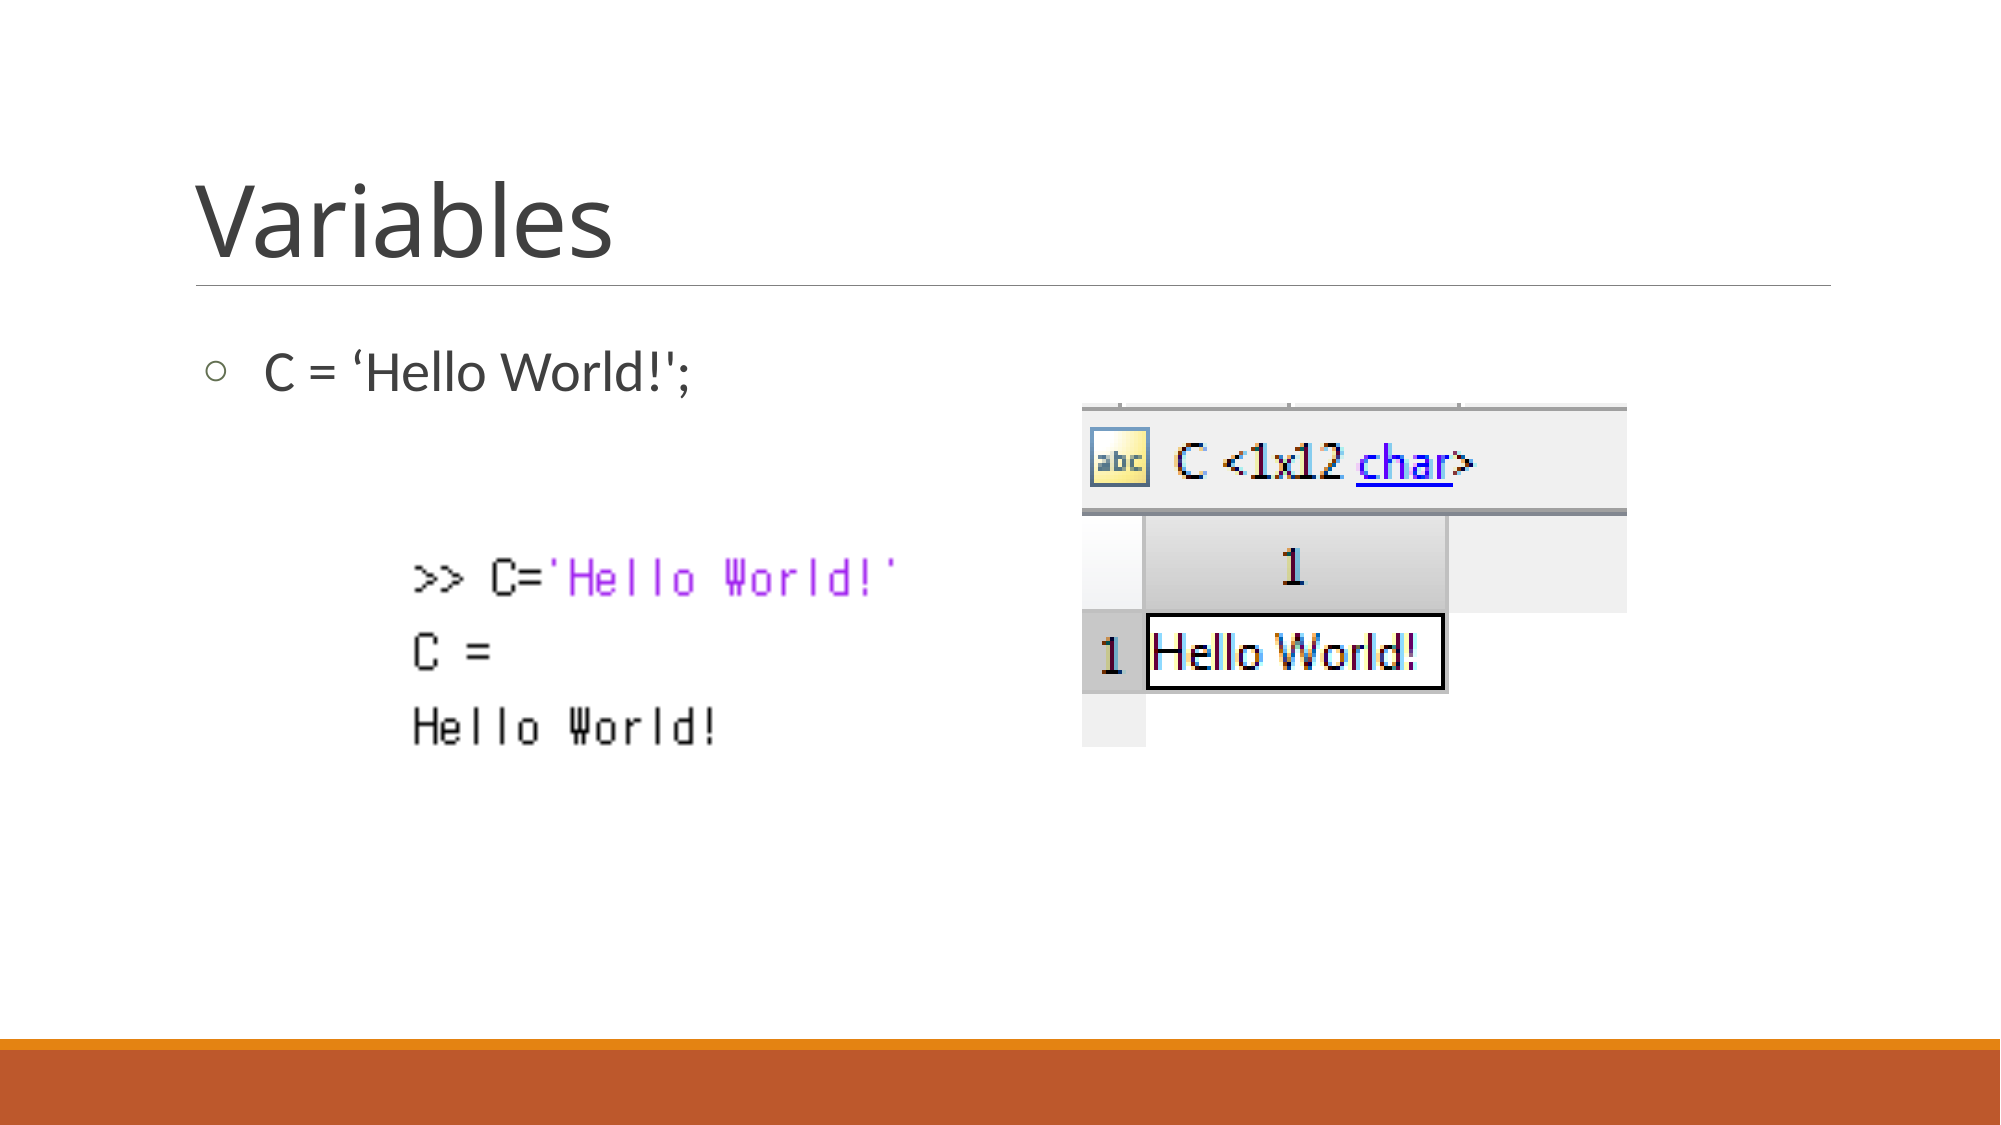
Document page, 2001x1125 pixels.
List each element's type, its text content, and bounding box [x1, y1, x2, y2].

picture [408, 545, 909, 759]
list C = ‘Hello World!'; [180, 333, 1830, 1064]
title Variables [180, 47, 1830, 285]
picture [1082, 403, 1628, 747]
